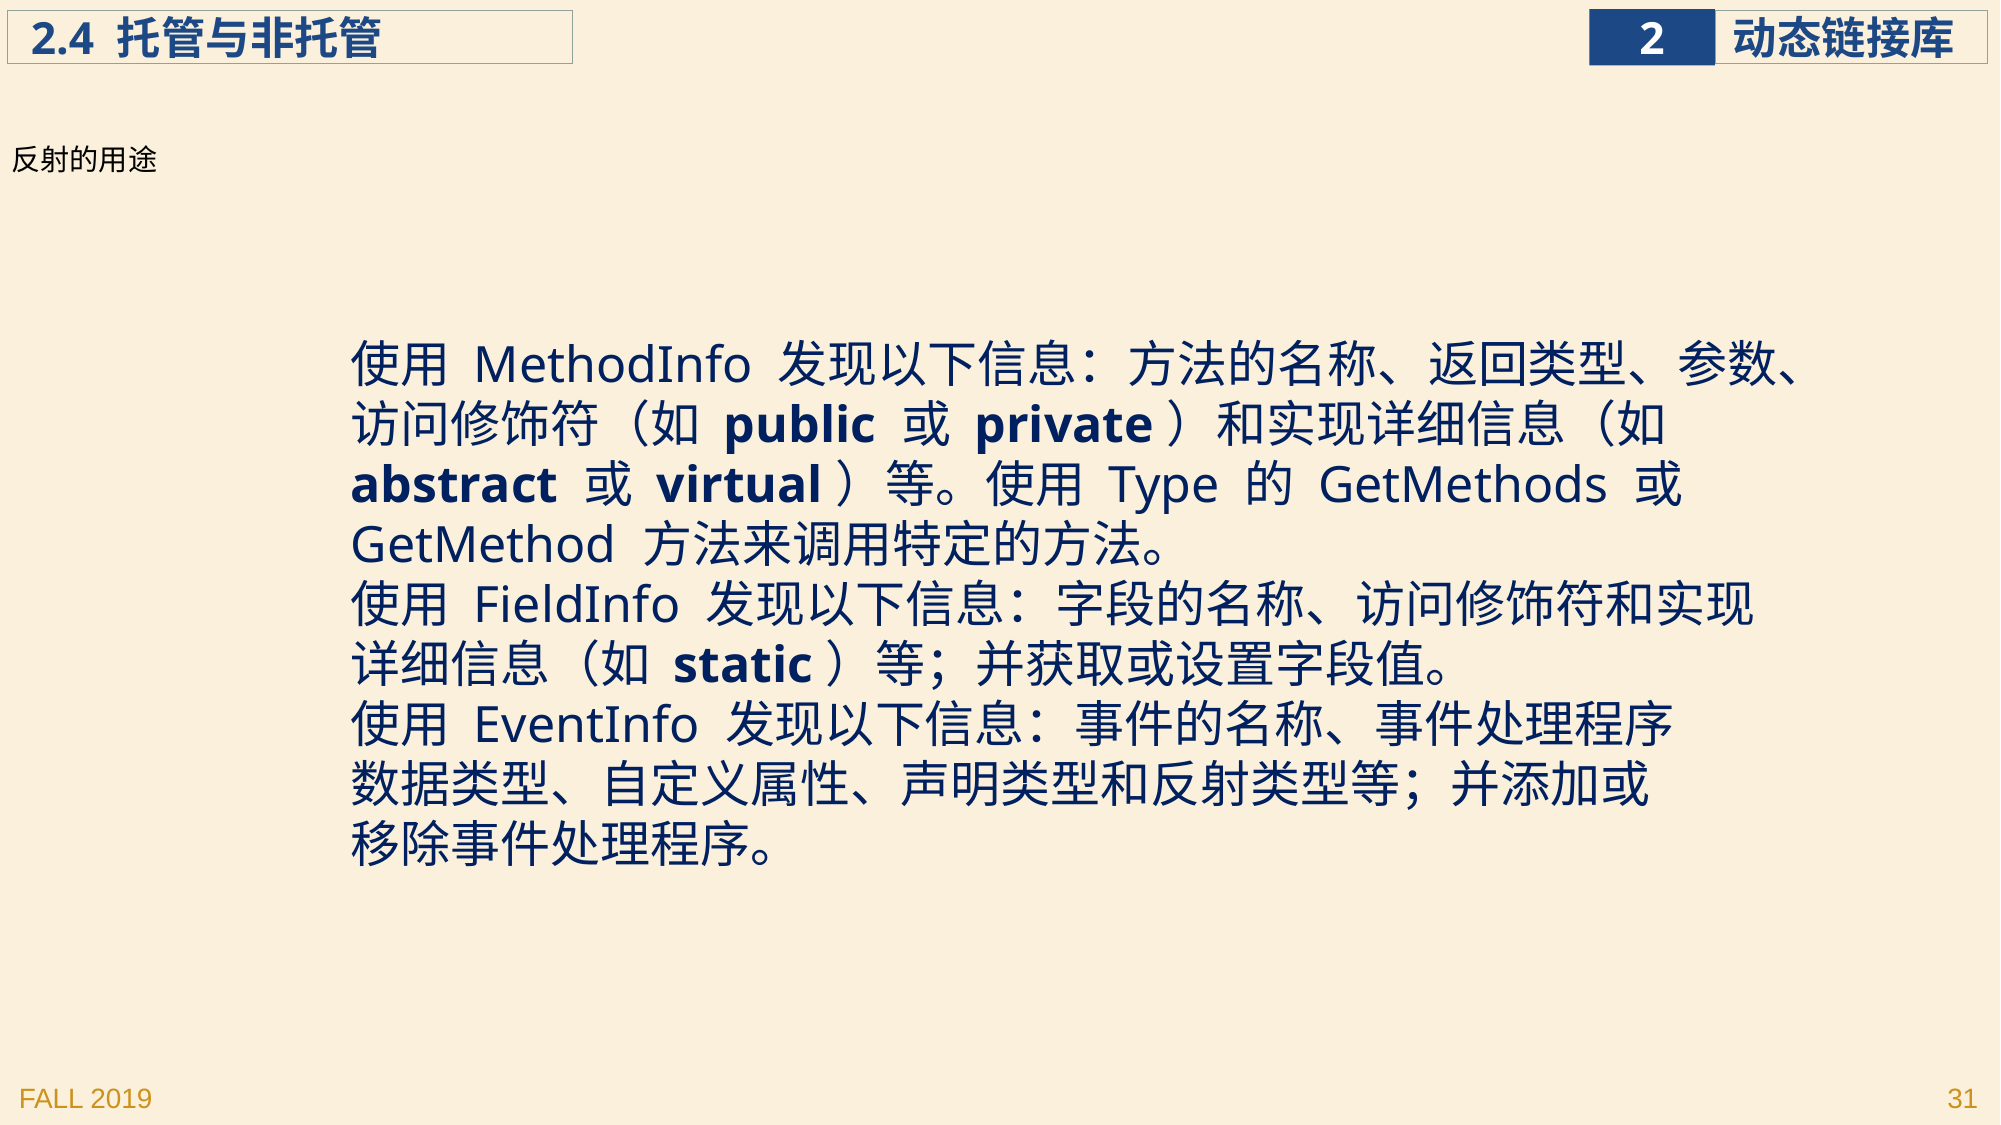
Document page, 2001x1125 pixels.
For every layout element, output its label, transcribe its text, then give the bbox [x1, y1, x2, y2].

title 反射的用途 [0, 101, 1044, 216]
text_box 使用 MethodInfo 发现以下信息：方法的名称、返回类型、参数、 访问修饰符（如 public 或 private）和实现详细信息（如 abstract 或 virtual）等。使用 Type 的 GetMethods 或 GetMethod 方法来调用特定的方法。 使用 FieldInfo 发现以下信息：字段的名称、访问修饰符和实现 详细信息（如 static）等；并获取或设置字段值。 使用 EventInfo 发现以下信息：事件的名称、事件处理程序 数据类型、自定义属性、声明类型和反射类型等；并添加或 移除事件处理程序。 [335, 324, 1843, 880]
